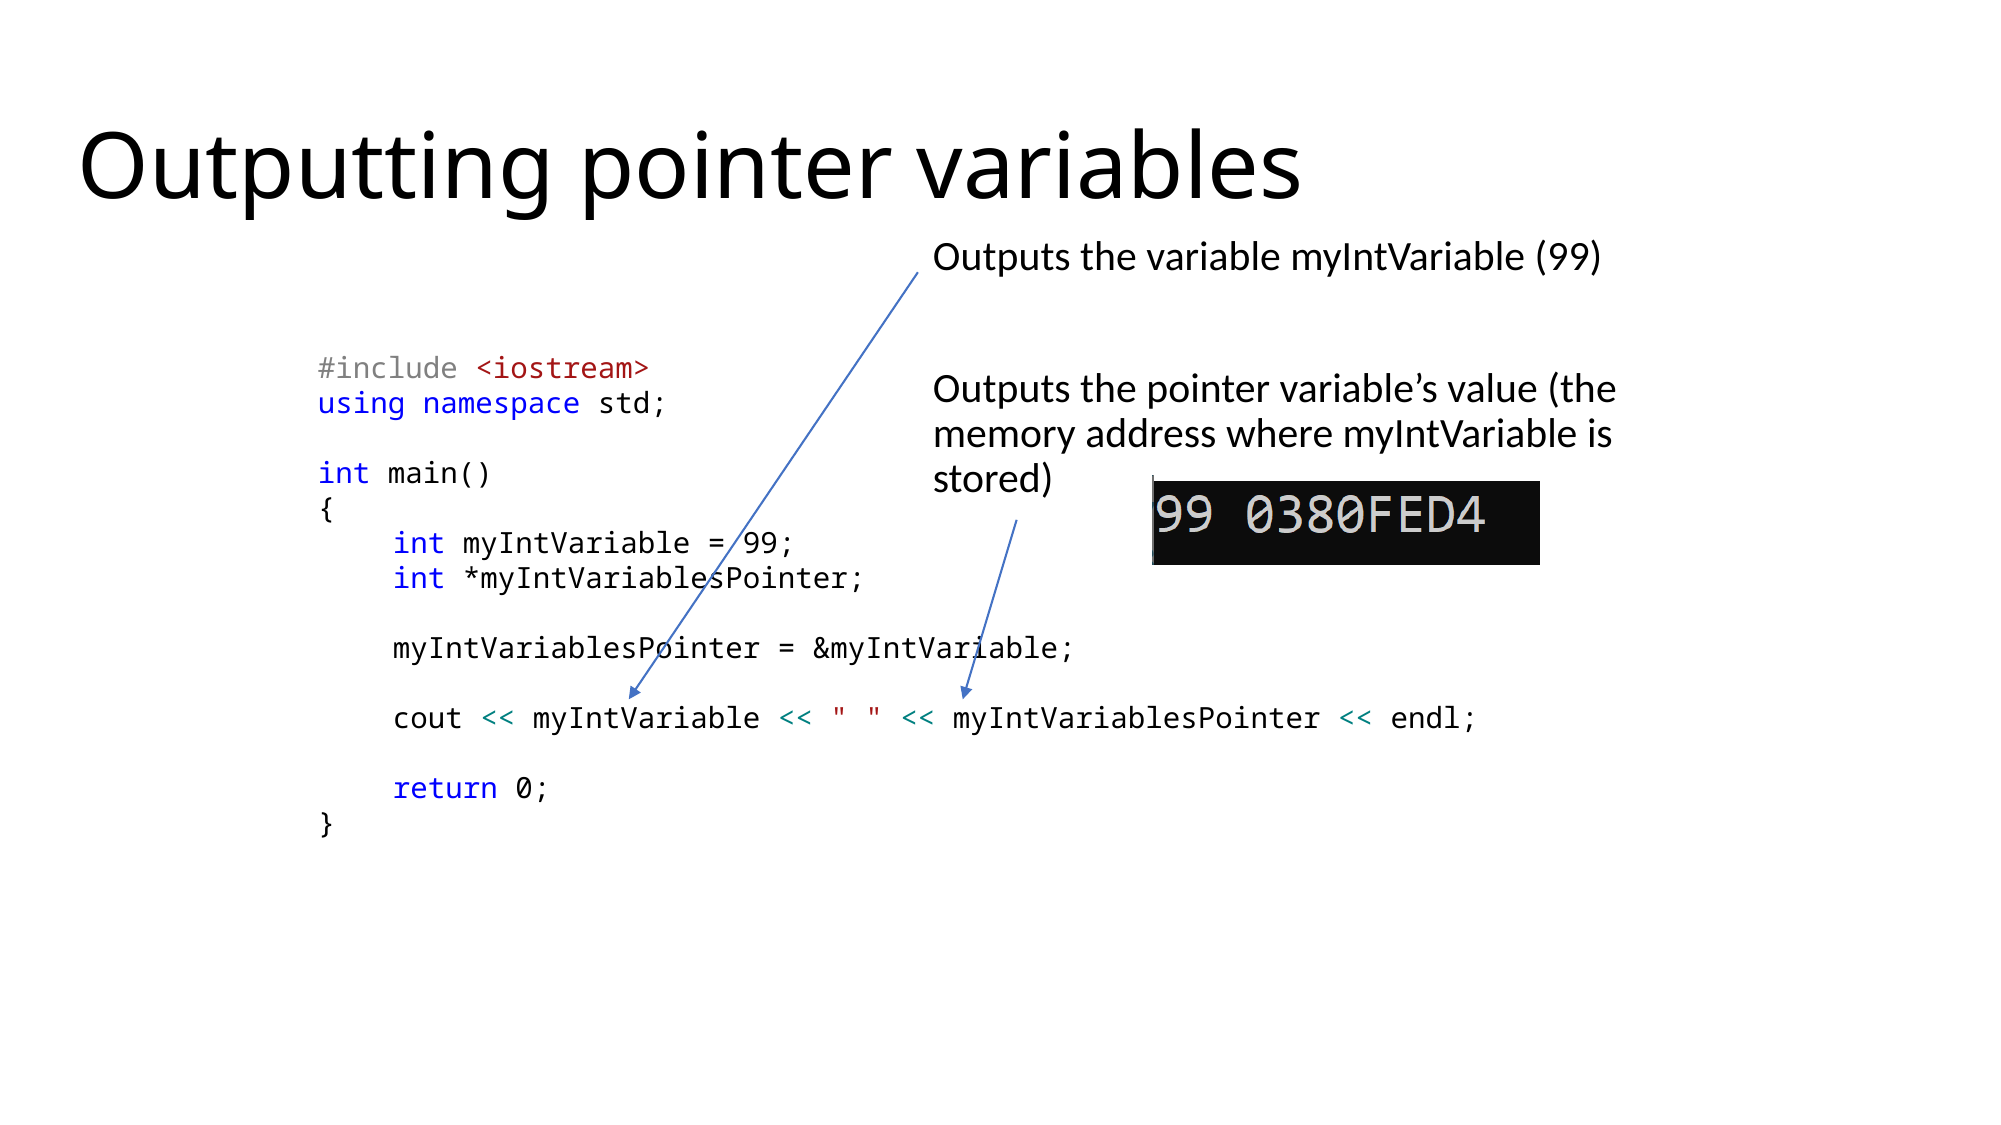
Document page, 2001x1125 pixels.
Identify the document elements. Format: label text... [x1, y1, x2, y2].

text_box #include <iostream> using namespace std; int main() { int myIntVariable = 99; int *myIntVariablesPointer; myIntVariablesPointer = &myIntVariable; cout << myIntVariable << " " << myIntVariablesPointer << endl; return 0; } [303, 341, 1567, 847]
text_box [962, 519, 1017, 700]
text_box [628, 272, 918, 700]
title Outputting pointer variables [62, 59, 1938, 278]
picture [1152, 475, 1540, 565]
list Outputs the variable myIntVariable (99) Outputs the pointer variable’s value (the memory address where myIntVariable is stored) [917, 226, 1742, 639]
